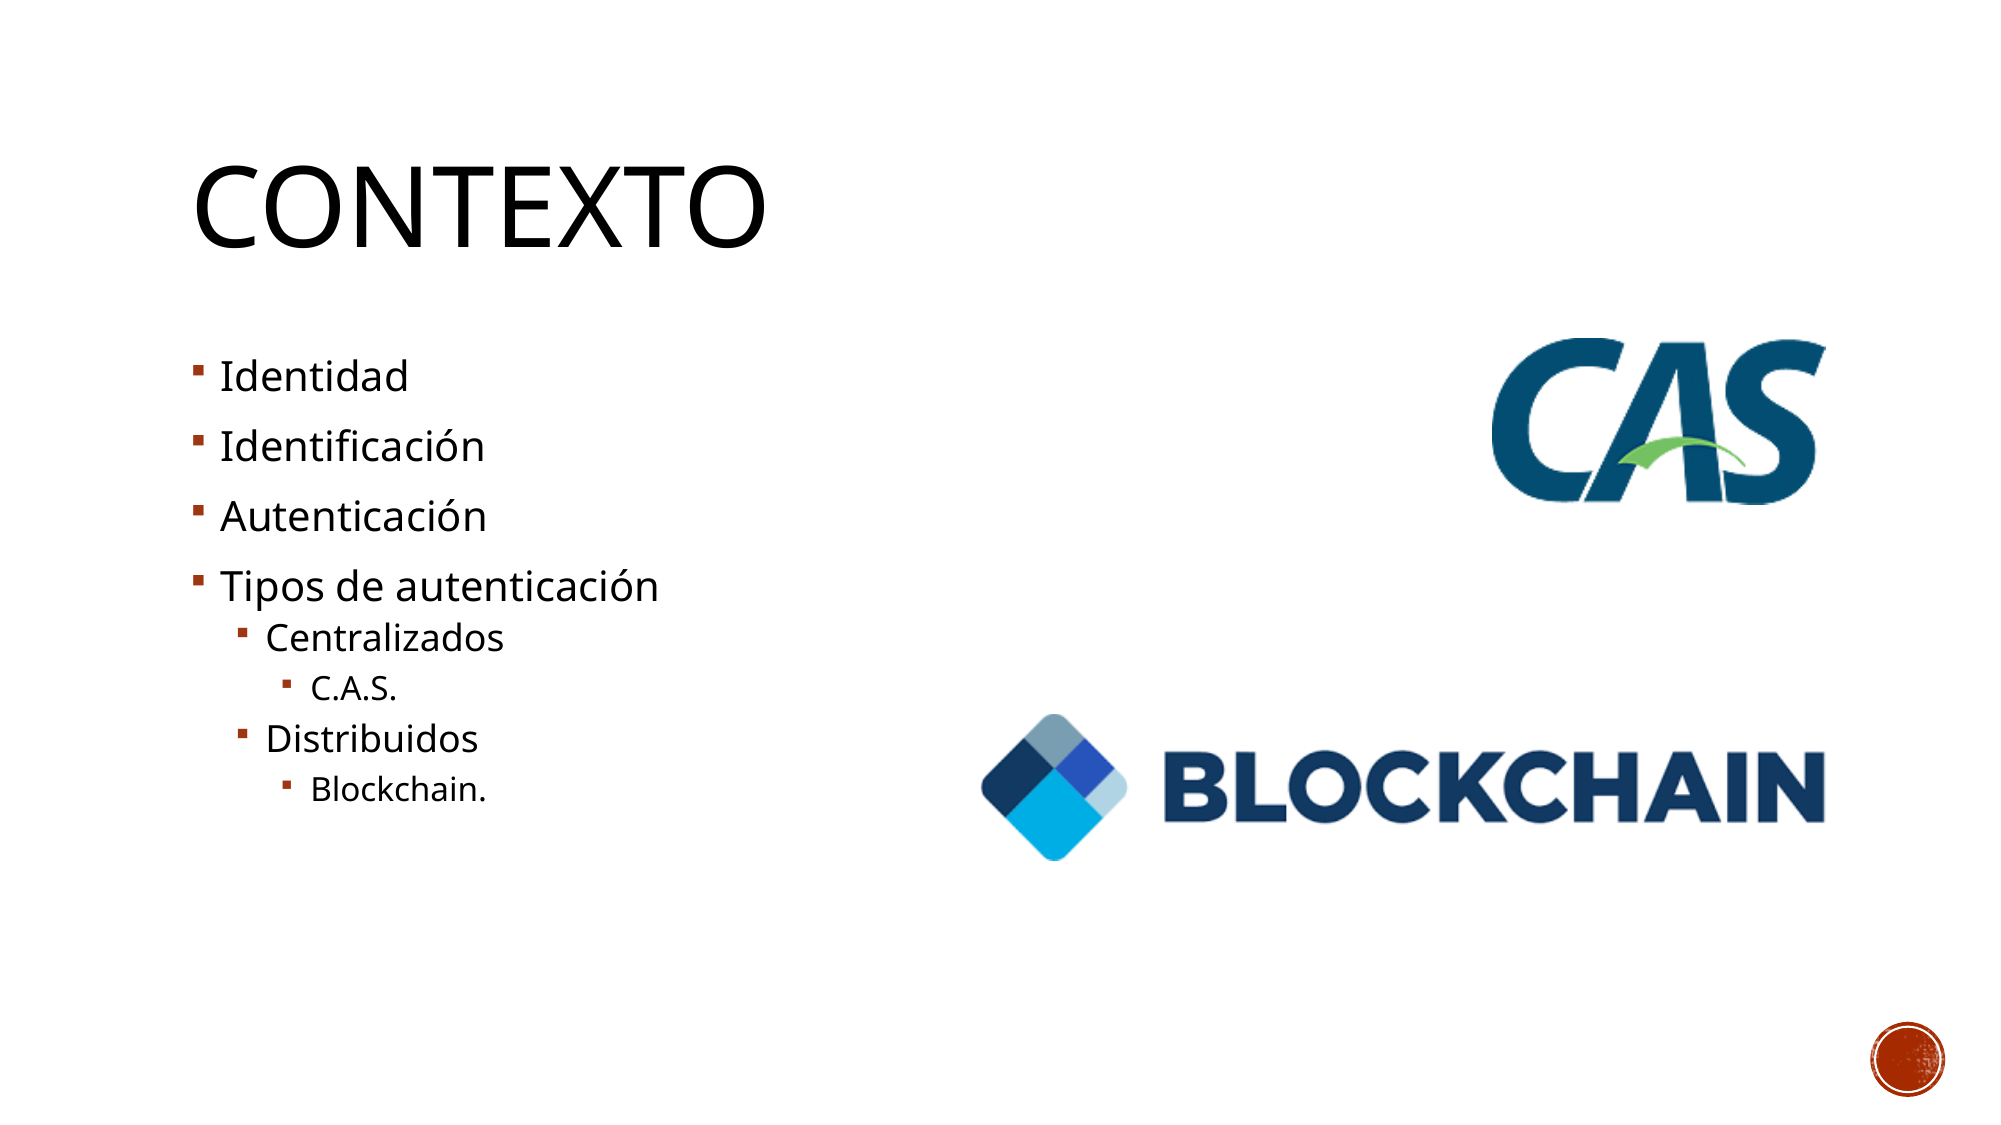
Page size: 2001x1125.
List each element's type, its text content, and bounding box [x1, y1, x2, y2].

picture [1492, 338, 1574, 425]
picture [980, 714, 1826, 861]
picture [1492, 338, 1826, 505]
list Identidad Identificación Autenticación Tipos de autenticación Centralizados C.A.S. Distribuidos Blockchain. [175, 348, 1826, 1013]
title Contexto [175, 79, 1826, 344]
